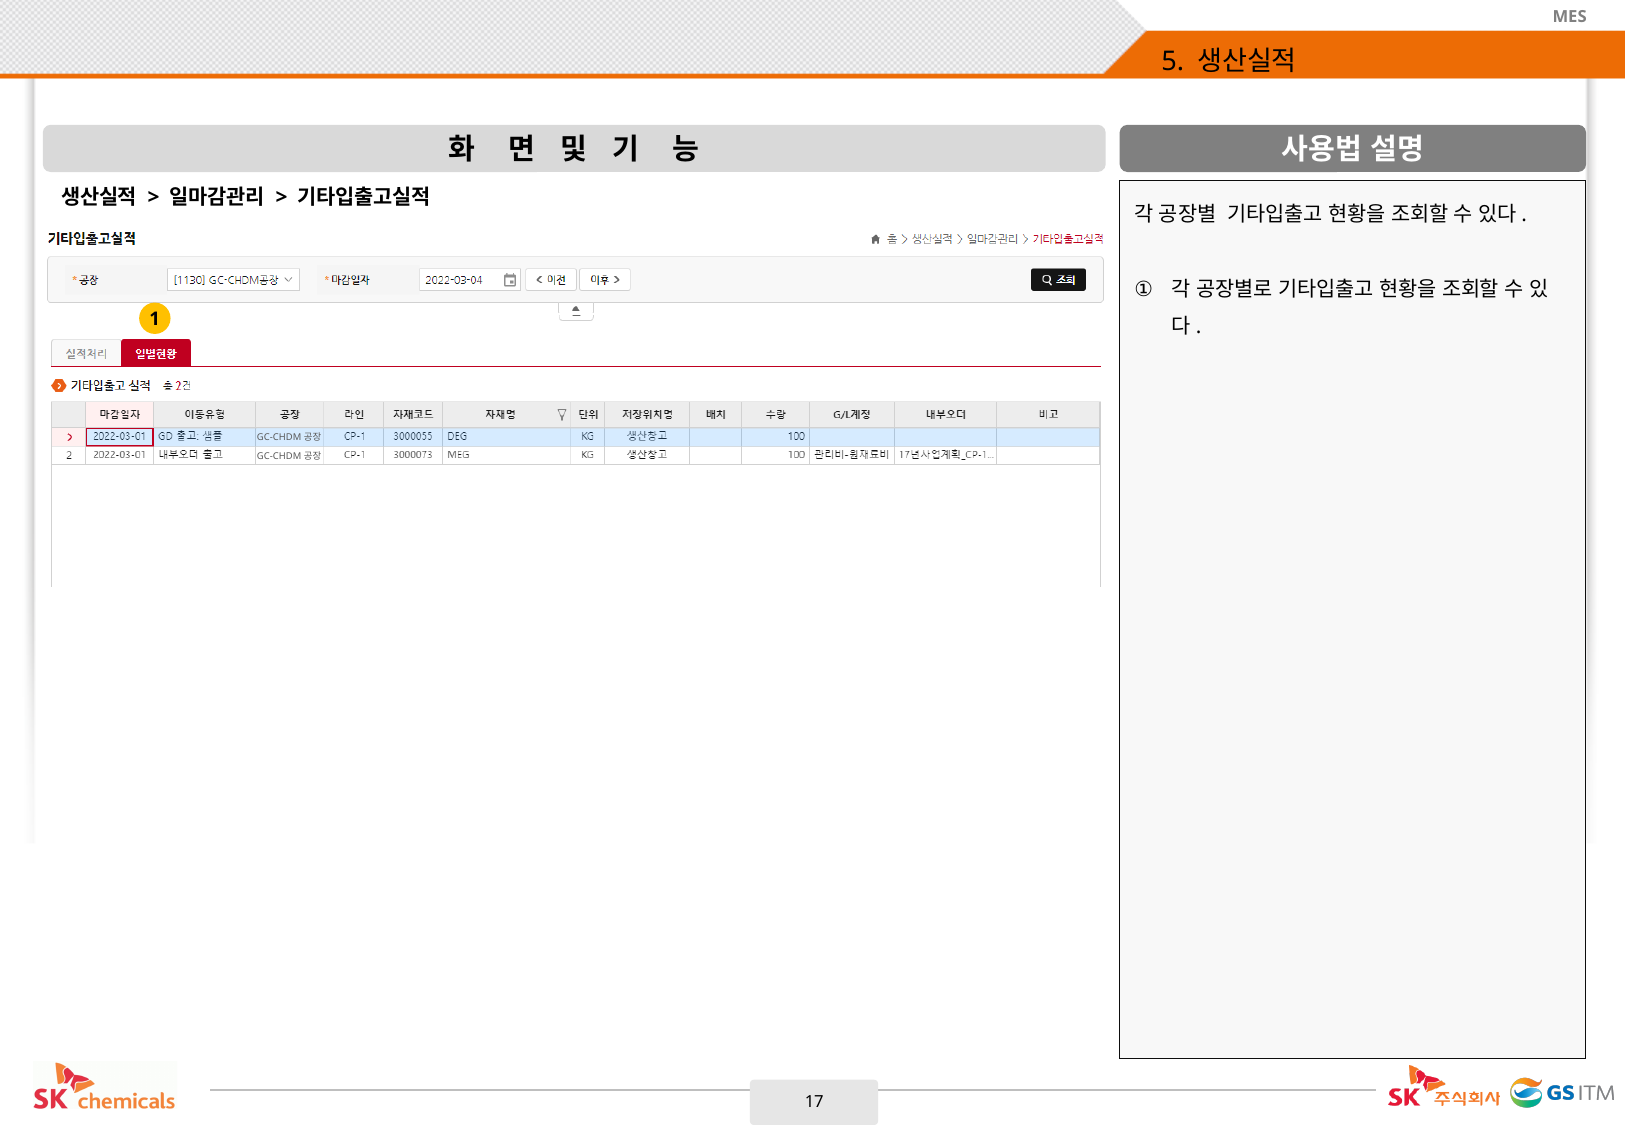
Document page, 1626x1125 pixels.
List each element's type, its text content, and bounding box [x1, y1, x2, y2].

title 5. 생산실적 [1146, 28, 1625, 92]
picture [0, 0, 1625, 1125]
text_box 생산실적 > 일마감관리 > 기타입출고실적 [46, 176, 446, 217]
text_box 각 공장별 기타입출고 현황을 조회할 수 있다. 각 공장별로 기타입출고 현황을 조회할 수 있다. [1119, 180, 1586, 1059]
